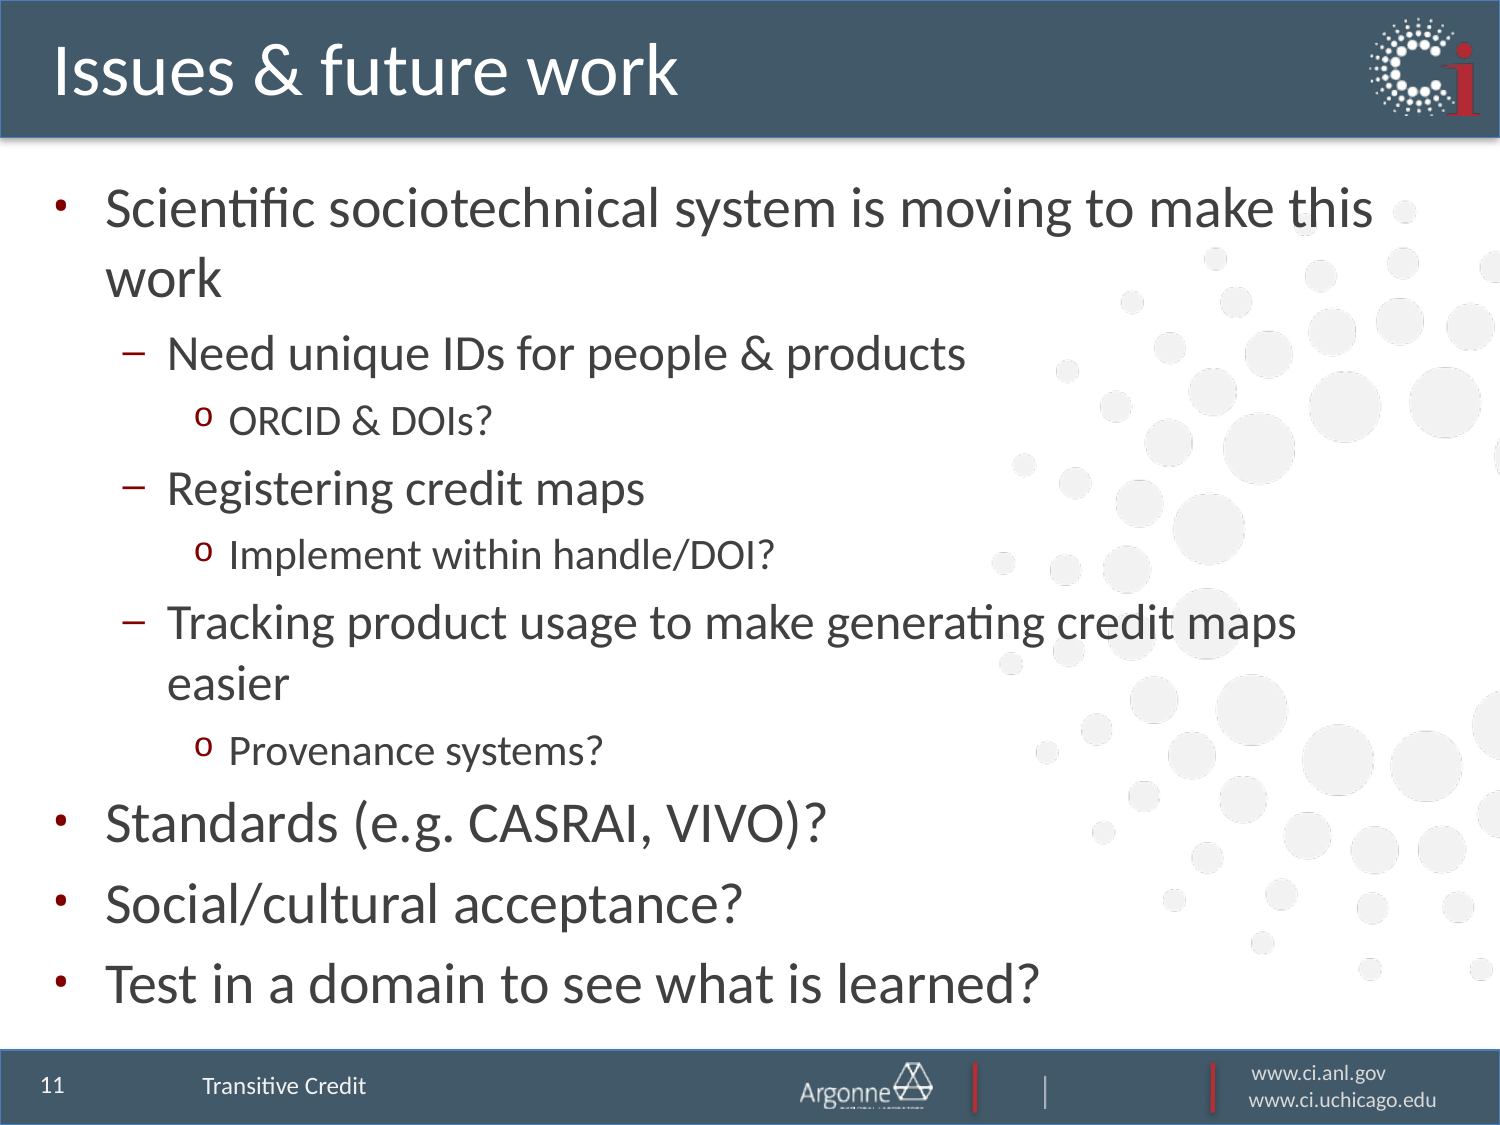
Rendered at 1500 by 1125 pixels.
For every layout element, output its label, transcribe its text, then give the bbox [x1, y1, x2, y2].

list Scientific sociotechnical system is moving to make this work Need unique IDs for people & products ORCID & DOIs? Registering credit maps Implement within handle/DOI? Tracking product usage to make generating credit maps easier Provenance systems? Standards (e.g. CASRAI, VIVO)? Social/cultural acceptance? Test in a domain to see what is learned? [37, 162, 1441, 1025]
title Issues & future work [37, 0, 1313, 138]
